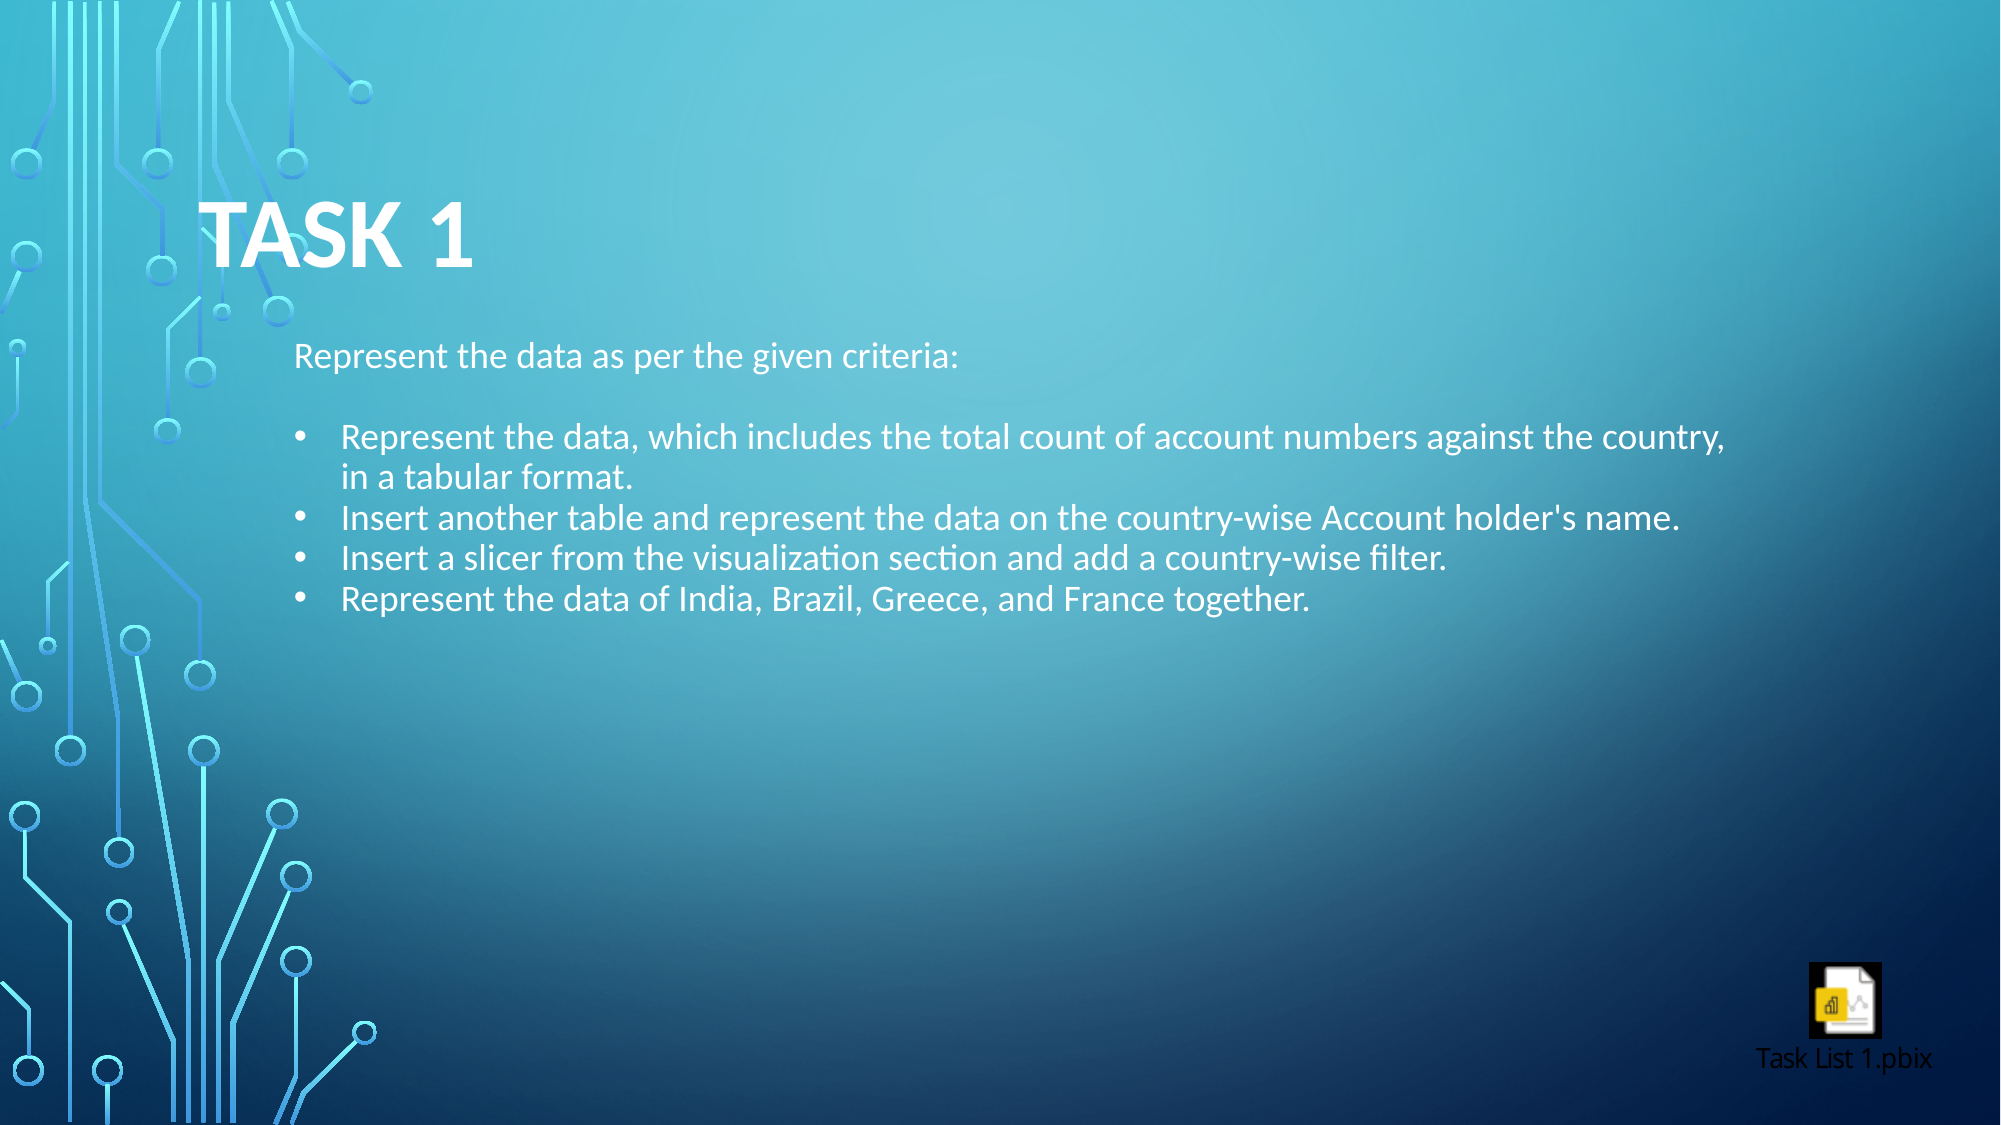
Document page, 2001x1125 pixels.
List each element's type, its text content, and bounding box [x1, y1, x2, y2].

title TASK 1 [184, 102, 1684, 297]
text_box Represent the data as per the given criteria: Represent the data, which includes the total count of account numbers against the country, in a tabular format. Insert another table and represent the data on the country-wise Account holder's name. Insert a slicer from the visualization section and add a country-wise filter. Represent the data of India, Brazil, Greece, and France together. [278, 293, 1779, 627]
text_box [1737, 962, 1954, 1092]
